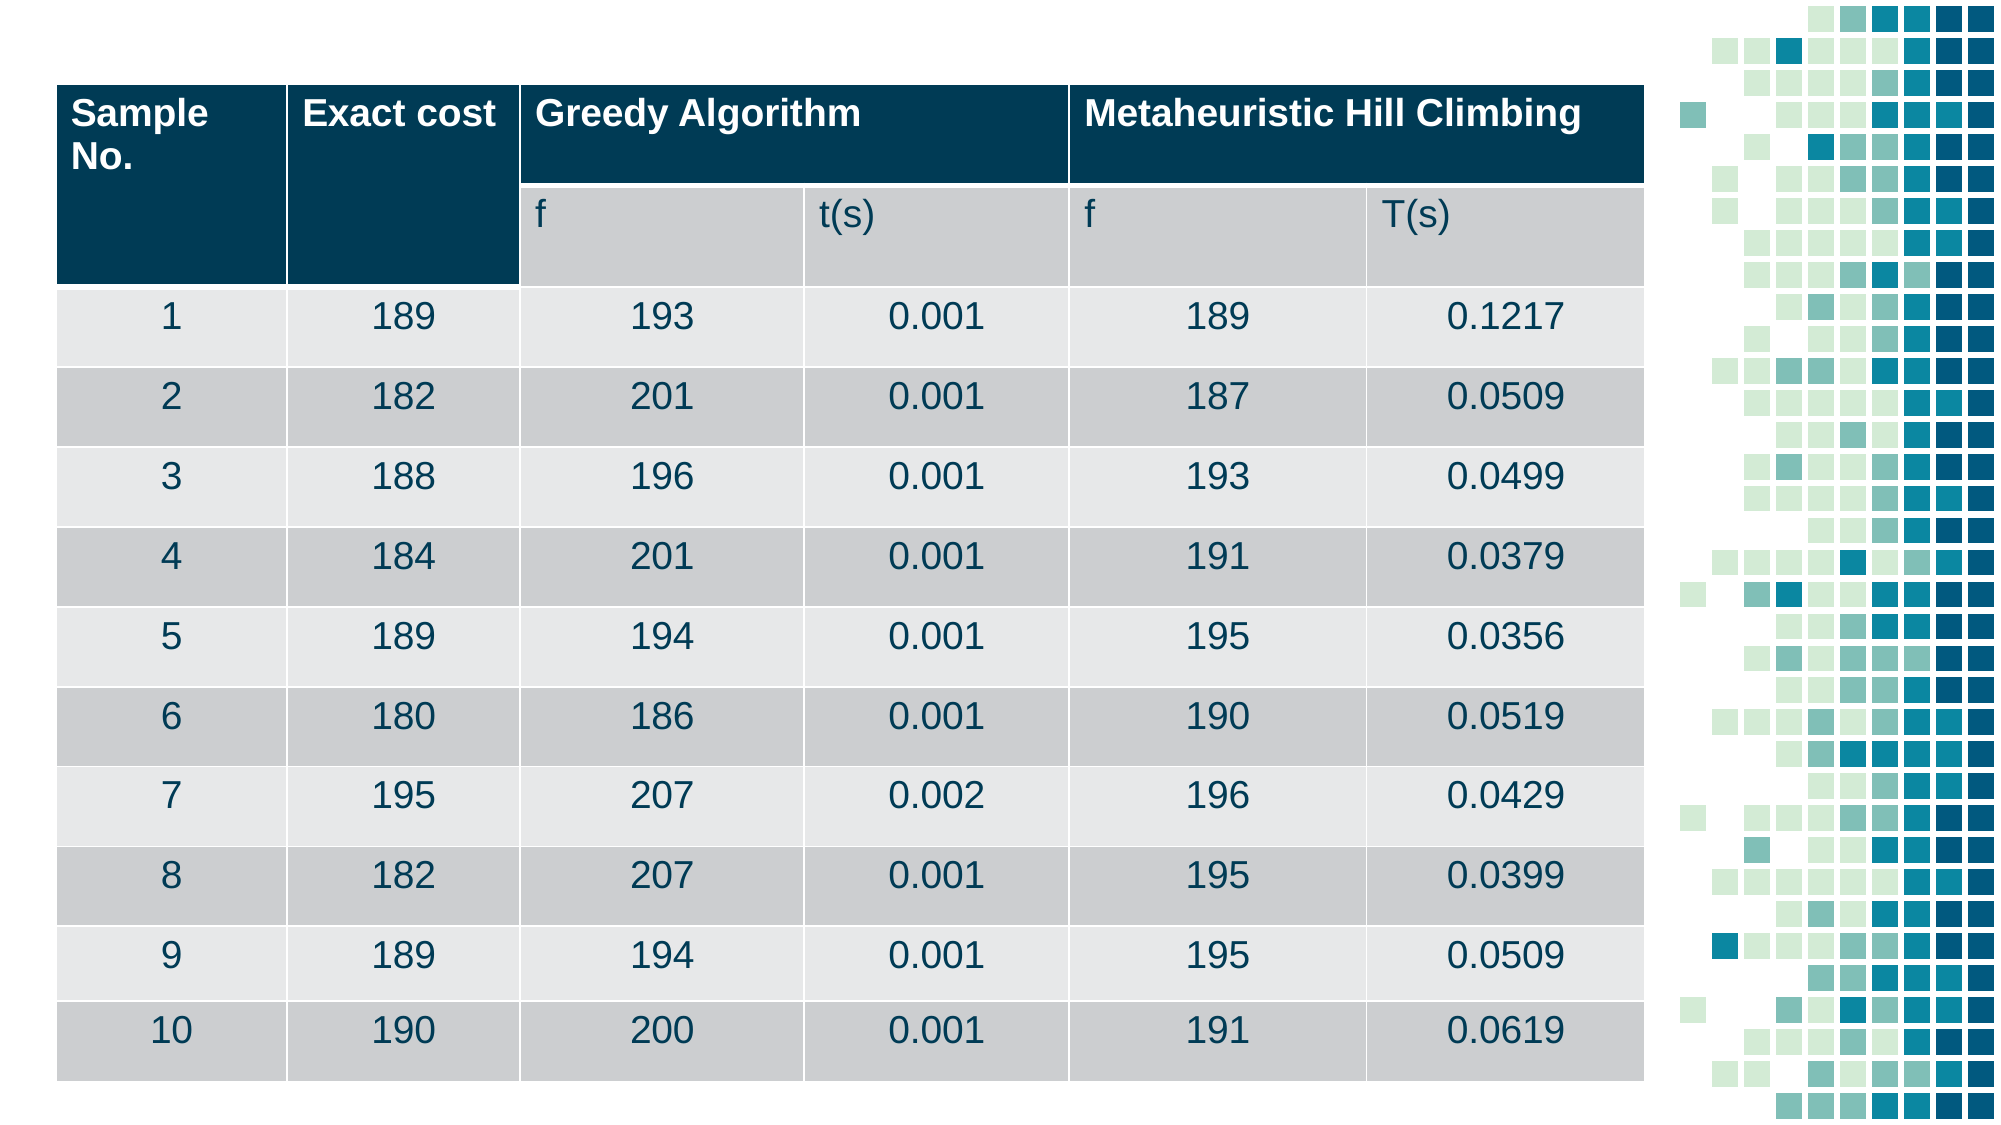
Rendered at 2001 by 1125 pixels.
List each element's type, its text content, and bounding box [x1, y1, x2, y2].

table_cell 0.001 [805, 528, 1068, 606]
table_cell 207 [521, 847, 803, 925]
table_cell 3 [57, 448, 286, 526]
table_cell 10 [57, 1002, 286, 1081]
table_cell 187 [1070, 368, 1366, 446]
table_cell 195 [1070, 847, 1366, 925]
table_cell 2 [57, 368, 286, 446]
table_cell 6 [57, 688, 286, 766]
table_cell 182 [288, 847, 519, 925]
table_cell T(s) [1367, 188, 1644, 286]
table_cell 0.001 [805, 448, 1068, 526]
table_cell 0.0509 [1367, 368, 1644, 446]
table_cell 201 [521, 528, 803, 606]
table_cell 0.001 [805, 608, 1068, 686]
table_cell 0.001 [805, 1002, 1068, 1081]
table_cell 194 [521, 608, 803, 686]
table_cell 184 [288, 528, 519, 606]
table_cell 195 [1070, 927, 1366, 1000]
table_cell 195 [288, 767, 519, 846]
table_cell 188 [288, 448, 519, 526]
table_cell 201 [521, 368, 803, 446]
table_cell 189 [288, 290, 519, 366]
table_cell 0.002 [805, 767, 1068, 846]
table_cell 0.001 [805, 847, 1068, 925]
table_cell 190 [1070, 688, 1366, 766]
table_cell 0.0519 [1367, 688, 1644, 766]
table_cell 7 [57, 767, 286, 846]
table_cell 193 [521, 288, 803, 366]
table_cell 196 [521, 448, 803, 526]
table_cell 191 [1070, 528, 1366, 606]
table_cell 189 [288, 927, 519, 1000]
table_cell f [521, 188, 803, 286]
table_cell 0.001 [805, 368, 1068, 446]
table_cell 0.0356 [1367, 608, 1644, 686]
table_cell 180 [288, 688, 519, 766]
table_cell 0.001 [805, 927, 1068, 1000]
table_header Sample No. [57, 85, 286, 284]
table_cell 186 [521, 688, 803, 766]
table_cell 5 [57, 608, 286, 686]
table_cell 0.0379 [1367, 528, 1644, 606]
table_header Exact cost [288, 85, 519, 284]
table_cell 194 [521, 927, 803, 1000]
table_cell 0.0399 [1367, 847, 1644, 925]
table_cell 207 [521, 767, 803, 846]
table_cell 0.0429 [1367, 767, 1644, 846]
table_cell 0.001 [805, 288, 1068, 366]
table_cell 200 [521, 1002, 803, 1081]
table_cell 8 [57, 847, 286, 925]
table_cell 0.0499 [1367, 448, 1644, 526]
table_cell 0.0619 [1367, 1002, 1644, 1081]
table_cell 191 [1070, 1002, 1366, 1081]
table_cell f [1070, 188, 1366, 286]
table_cell 4 [57, 528, 286, 606]
table_cell 195 [1070, 608, 1366, 686]
table_cell 182 [288, 368, 519, 446]
table_cell 1 [57, 290, 286, 366]
table_cell 0.0509 [1367, 927, 1644, 1000]
table_cell 0.001 [805, 688, 1068, 766]
table_cell 0.1217 [1367, 288, 1644, 366]
table_header Metaheuristic Hill Climbing [1070, 85, 1644, 183]
table_cell 9 [57, 927, 286, 1000]
table_cell 196 [1070, 767, 1366, 846]
table_cell 193 [1070, 448, 1366, 526]
table_cell 189 [1070, 288, 1366, 366]
table_header Greedy Algorithm [521, 85, 1068, 183]
table_cell 190 [288, 1002, 519, 1081]
table_cell 189 [288, 608, 519, 686]
table_cell t(s) [805, 188, 1068, 286]
